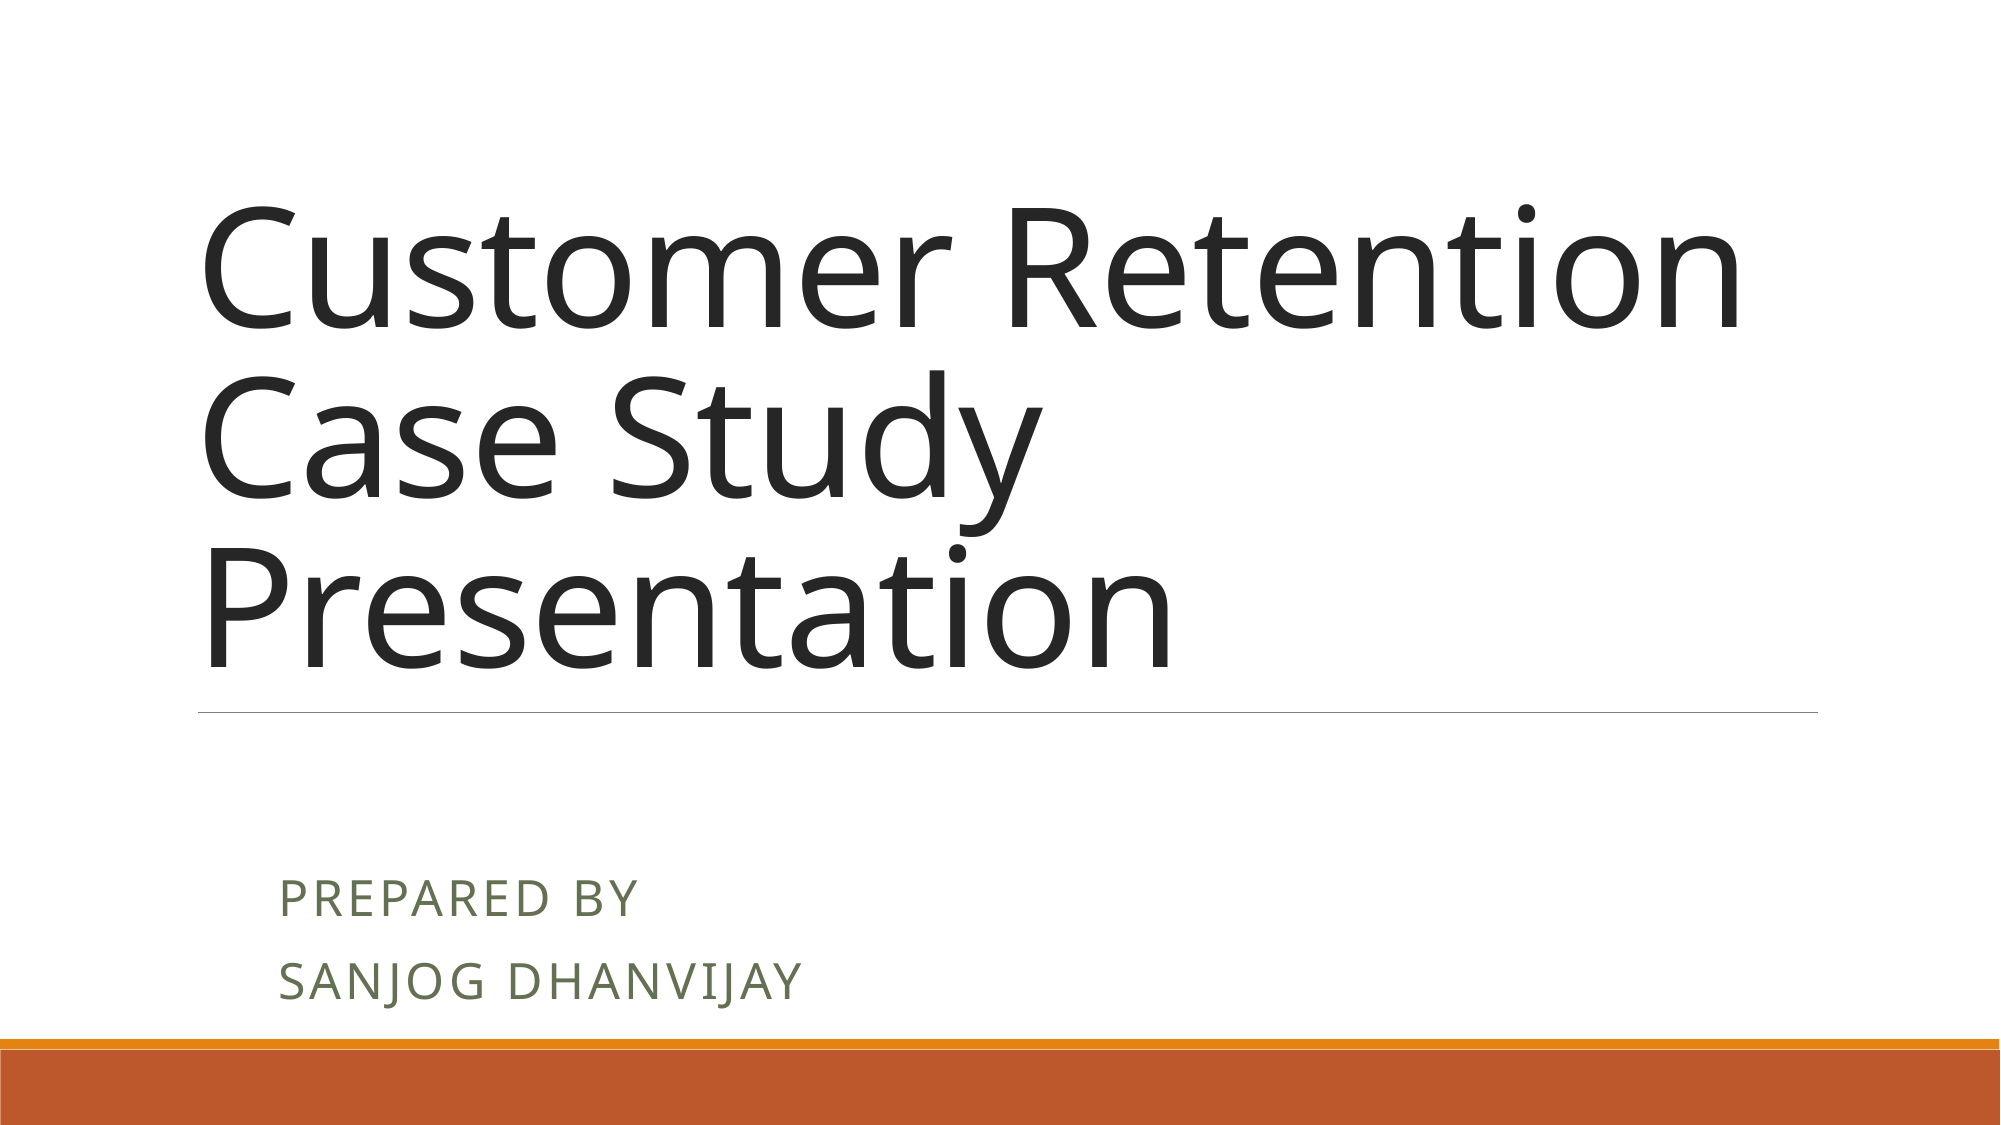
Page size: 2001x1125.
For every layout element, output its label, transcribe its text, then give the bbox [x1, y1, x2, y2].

subtitle Prepared by Sanjog Dhanvijay [263, 866, 1764, 1125]
title Customer Retention Case Study Presentation [180, 124, 1830, 710]
